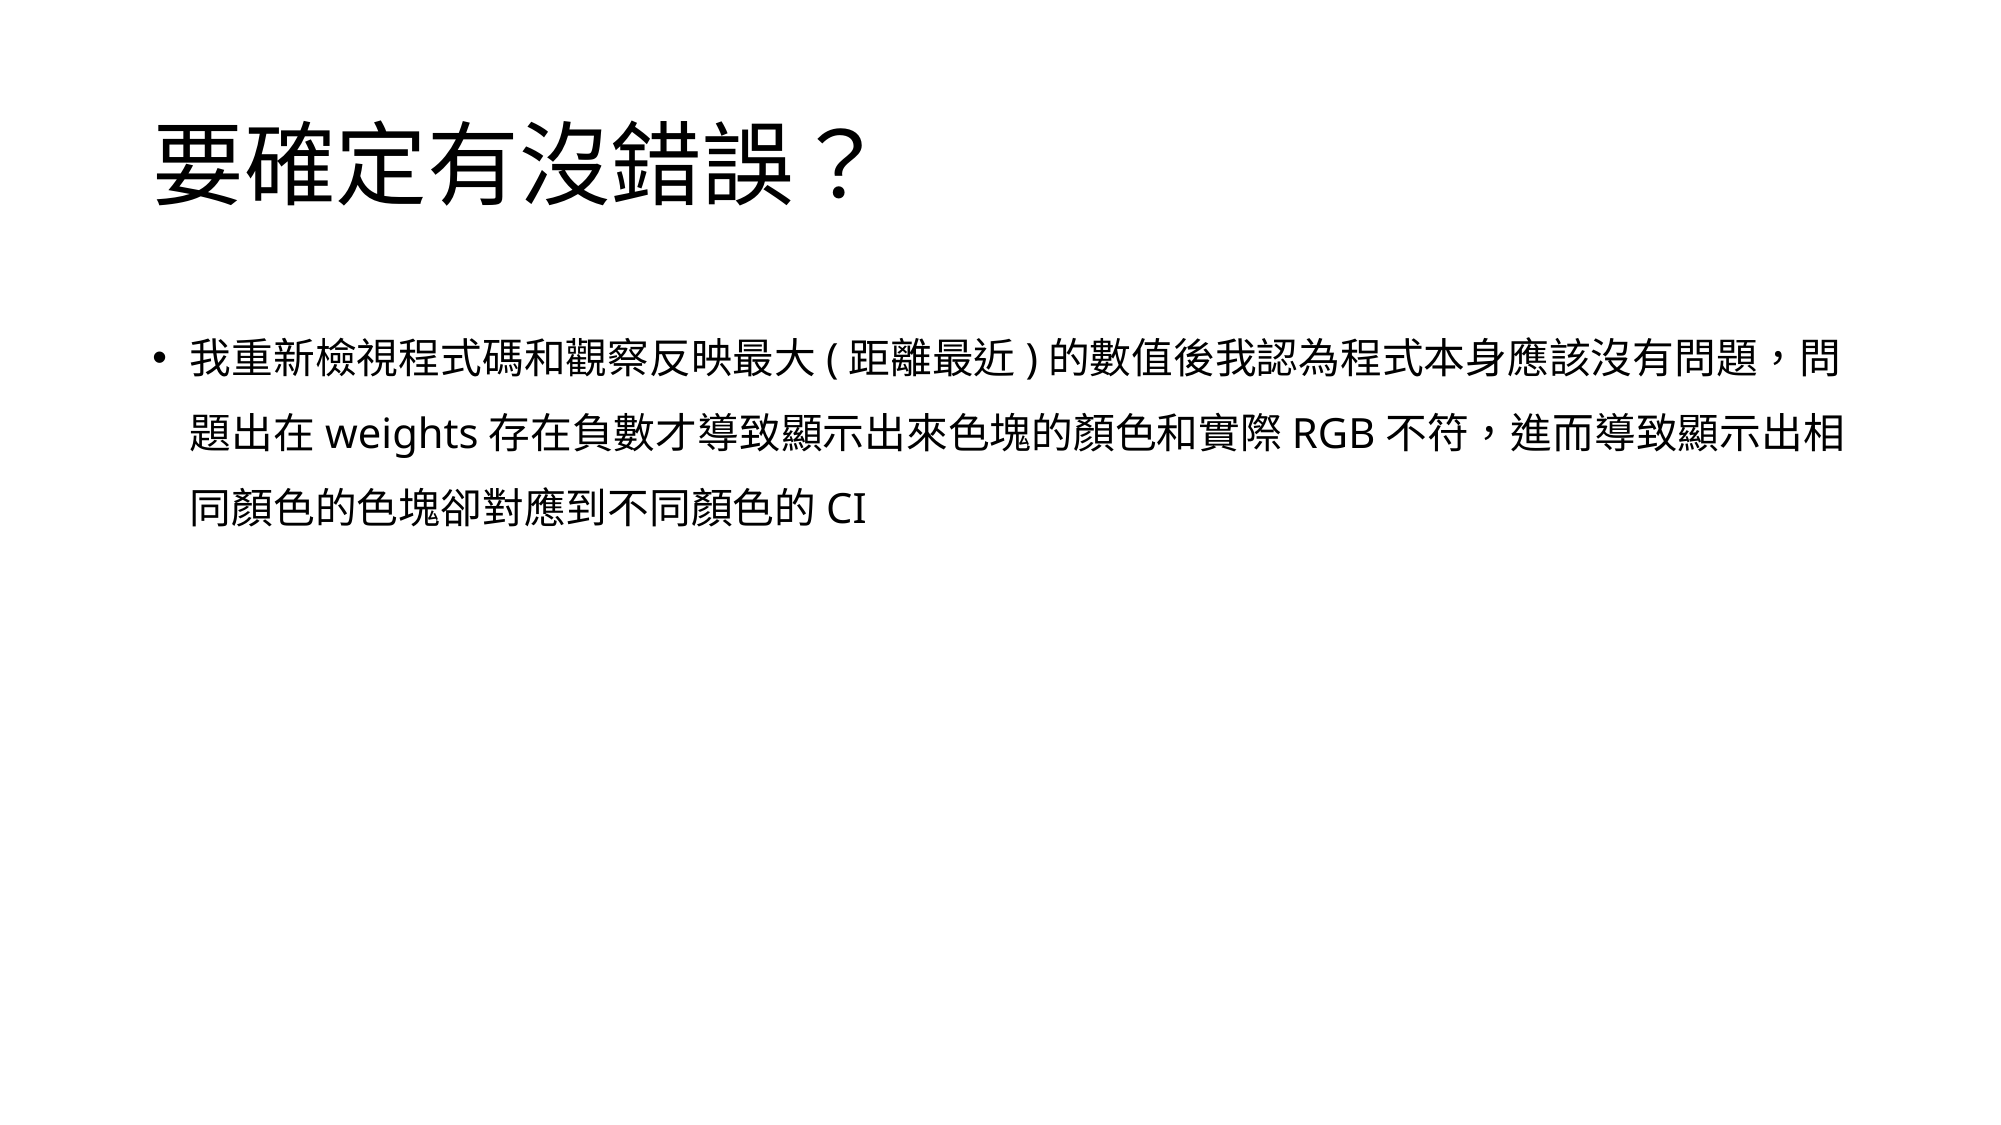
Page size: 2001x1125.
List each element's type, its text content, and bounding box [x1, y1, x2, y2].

title 要確定有沒錯誤？ [137, 59, 1863, 278]
list 我重新檢視程式碼和觀察反映最大(距離最近)的數值後我認為程式本身應該沒有問題，問題出在weights存在負數才導致顯示出來色塊的顏色和實際RGB不符，進而導致顯示出相同顏色的色塊卻對應到不同顏色的CI [137, 299, 1863, 1014]
